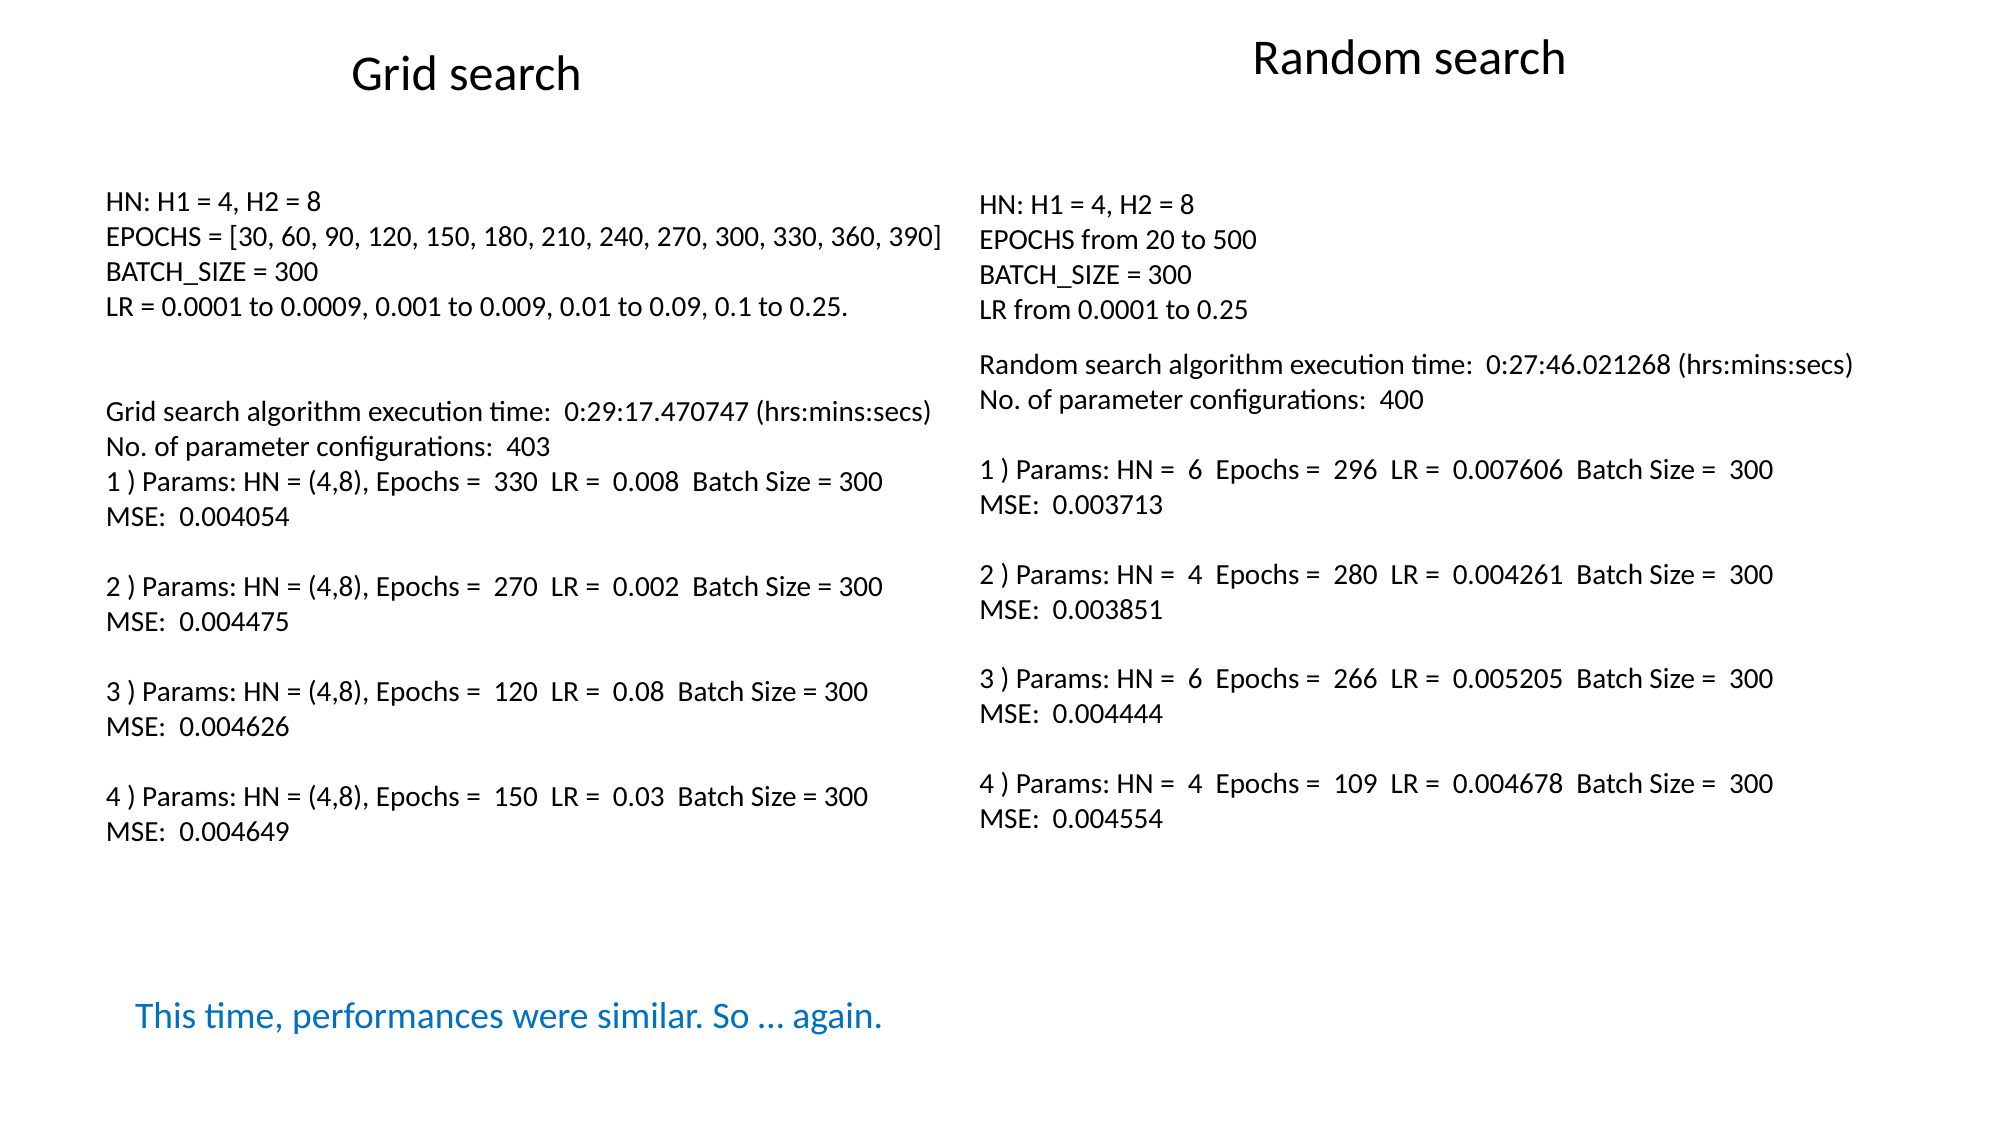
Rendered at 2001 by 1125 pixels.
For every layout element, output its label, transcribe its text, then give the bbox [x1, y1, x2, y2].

text_box HN: H1 = 4, H2 = 8 EPOCHS = [30, 60, 90, 120, 150, 180, 210, 240, 270, 300, 330, 360, 390] BATCH_SIZE = 300 LR = 0.0001 to 0.0009, 0.001 to 0.009, 0.01 to 0.09, 0.1 to 0.25. Grid search algorithm execution time: 0:29:17.470747 (hrs:mins:secs) No. of parameter configurations: 403 1 ) Params: HN = (4,8), Epochs = 330 LR = 0.008 Batch Size = 300 MSE: 0.004054 2 ) Params: HN = (4,8), Epochs = 270 LR = 0.002 Batch Size = 300 MSE: 0.004475 3 ) Params: HN = (4,8), Epochs = 120 LR = 0.08 Batch Size = 300 MSE: 0.004626 4 ) Params: HN = (4,8), Epochs = 150 LR = 0.03 Batch Size = 300 MSE: 0.004649 [91, 147, 964, 855]
text_box This time, performances were similar. So … again. [120, 983, 1606, 1044]
text_box HN: H1 = 4, H2 = 8 EPOCHS from 20 to 500 BATCH_SIZE = 300 LR from 0.0001 to 0.25 Random search algorithm execution time: 0:27:46.021268 (hrs:mins:secs) No. of parameter configurations: 400 1 ) Params: HN = 6 Epochs = 296 LR = 0.007606 Batch Size = 300 MSE: 0.003713 2 ) Params: HN = 4 Epochs = 280 LR = 0.004261 Batch Size = 300 MSE: 0.003851 3 ) Params: HN = 6 Epochs = 266 LR = 0.005205 Batch Size = 300 MSE: 0.004444 4 ) Params: HN = 4 Epochs = 109 LR = 0.004678 Batch Size = 300 MSE: 0.004554 [964, 115, 1945, 932]
text_box Random search [1183, 24, 1636, 115]
subtitle Grid search [241, 39, 693, 147]
